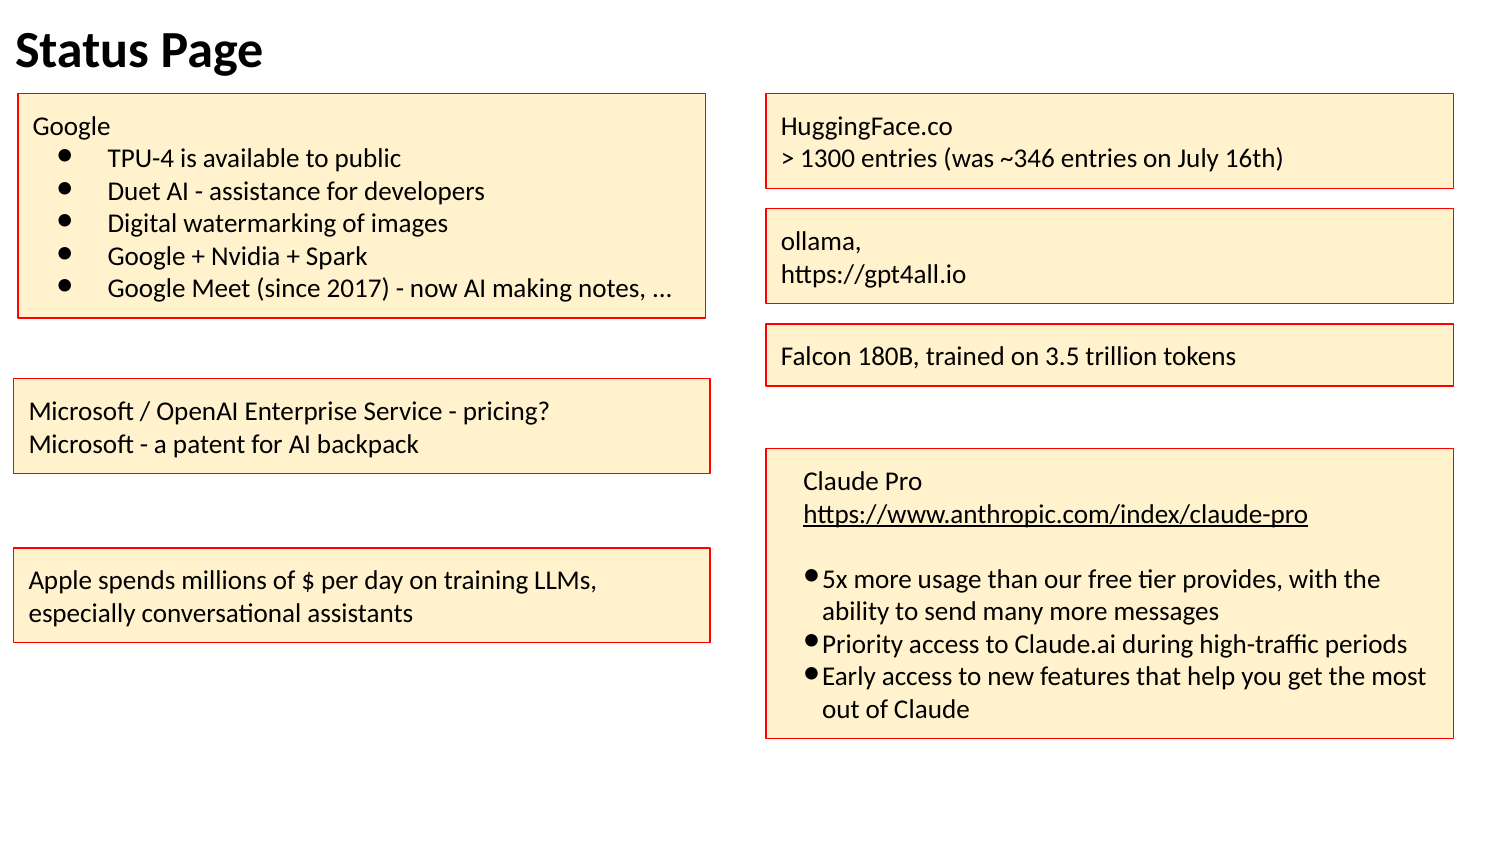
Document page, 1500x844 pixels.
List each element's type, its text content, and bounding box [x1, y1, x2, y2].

text_box Google TPU-4 is available to public Duet AI - assistance for developers Digital watermarking of images Google + Nvidia + Spark Google Meet (since 2017) - now AI making notes, ... [17, 93, 706, 319]
text_box Status Page [0, 0, 383, 93]
text_box HuggingFace.co > 1300 entries (was ~346 entries on July 16th) [765, 93, 1454, 189]
text_box Apple spends millions of $ per day on training LLMs, especially conversational assistants [13, 547, 710, 643]
text_box Microsoft / OpenAI Enterprise Service - pricing? Microsoft - a patent for AI backpack [13, 378, 710, 474]
text_box ollama, https://gpt4all.io [765, 208, 1454, 304]
text_box Claude Pro https://www.anthropic.com/index/claude-pro 5x more usage than our free tier provides, with the ability to send many more messages Priority access to Claude.ai during high-traffic periods Early access to new features that help you get the most out of Claude [765, 448, 1454, 739]
text_box Falcon 180B, trained on 3.5 trillion tokens [765, 323, 1454, 387]
